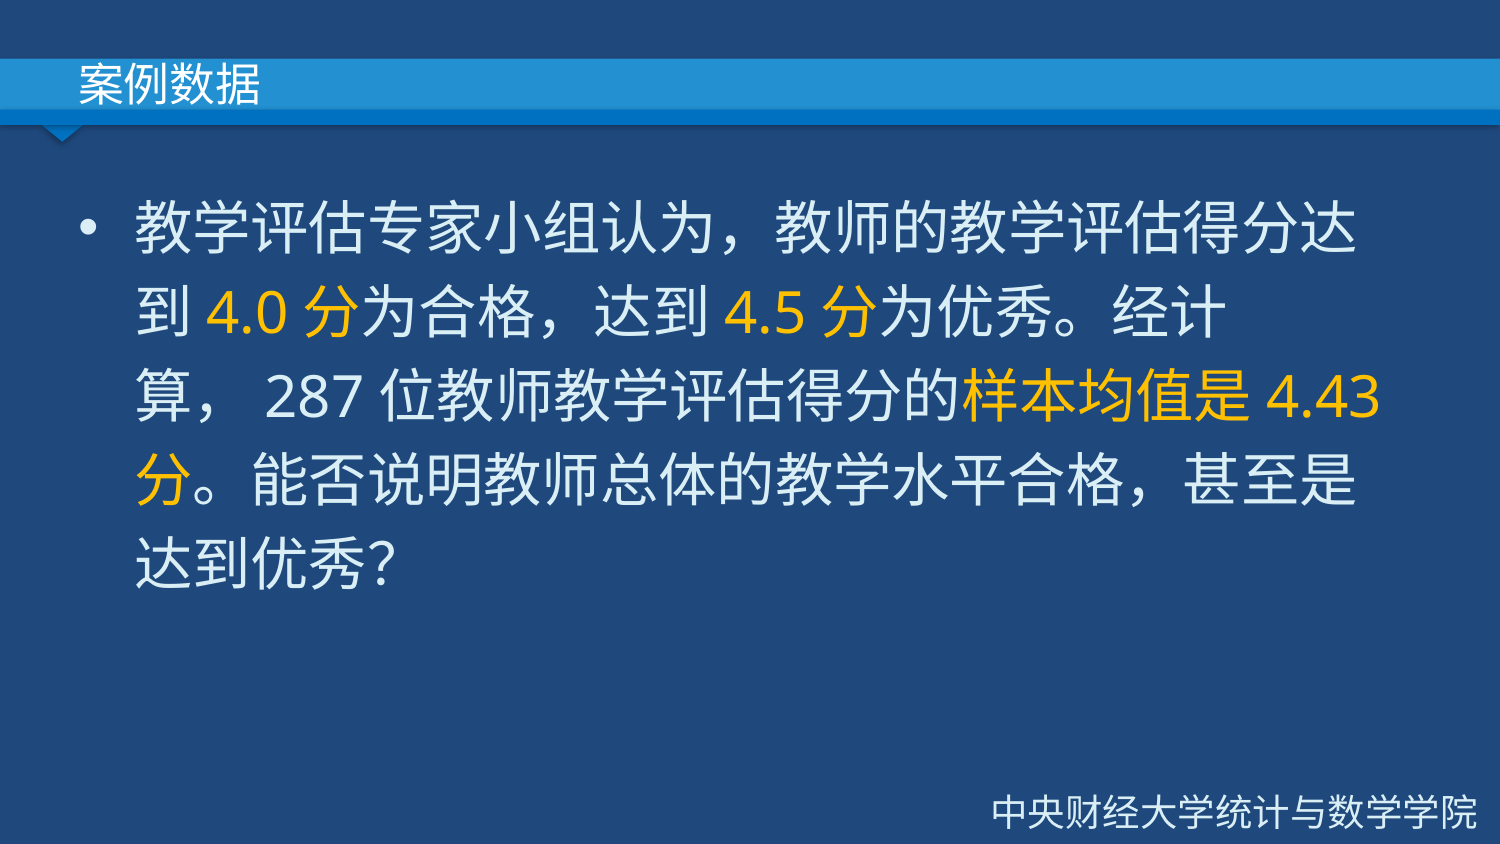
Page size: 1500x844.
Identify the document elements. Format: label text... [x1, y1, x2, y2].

title 案例数据 [63, 54, 1414, 112]
list 教学评估专家小组认为，教师的教学评估得分达到4.0分为合格，达到4.5分为优秀。经计算，287位教师教学评估得分的样本均值是4.43分。能否说明教师总体的教学水平合格，甚至是达到优秀？ [63, 169, 1414, 785]
